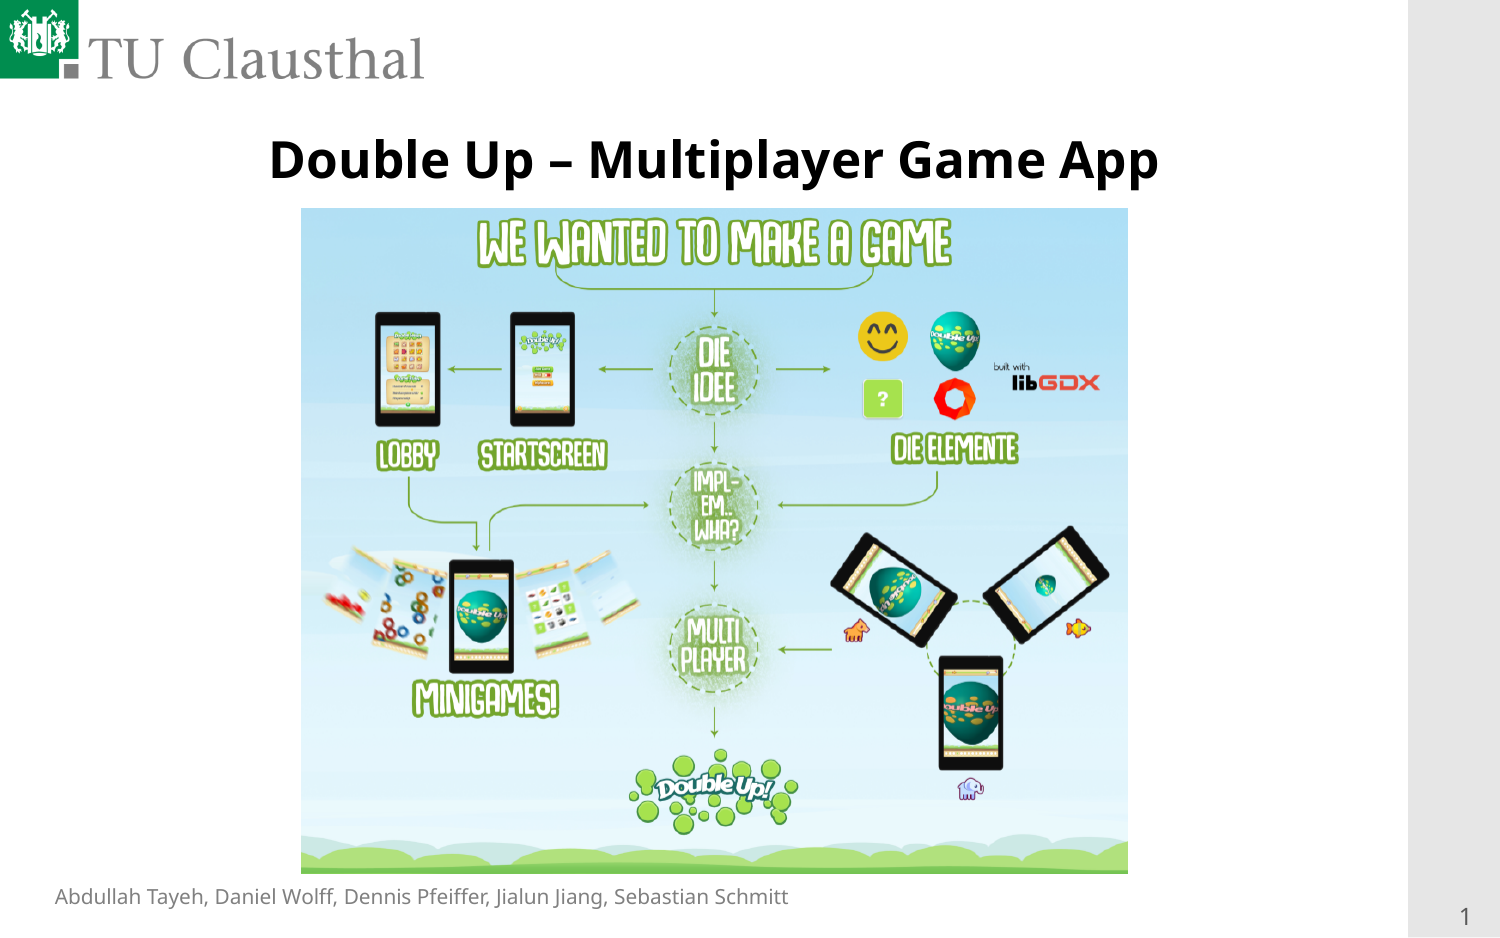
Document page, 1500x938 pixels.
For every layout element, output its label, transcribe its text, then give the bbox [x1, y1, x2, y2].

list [300, 208, 1128, 874]
picture [0, 0, 424, 79]
title Double Up – Multiplayer Game App [41, 120, 1388, 198]
